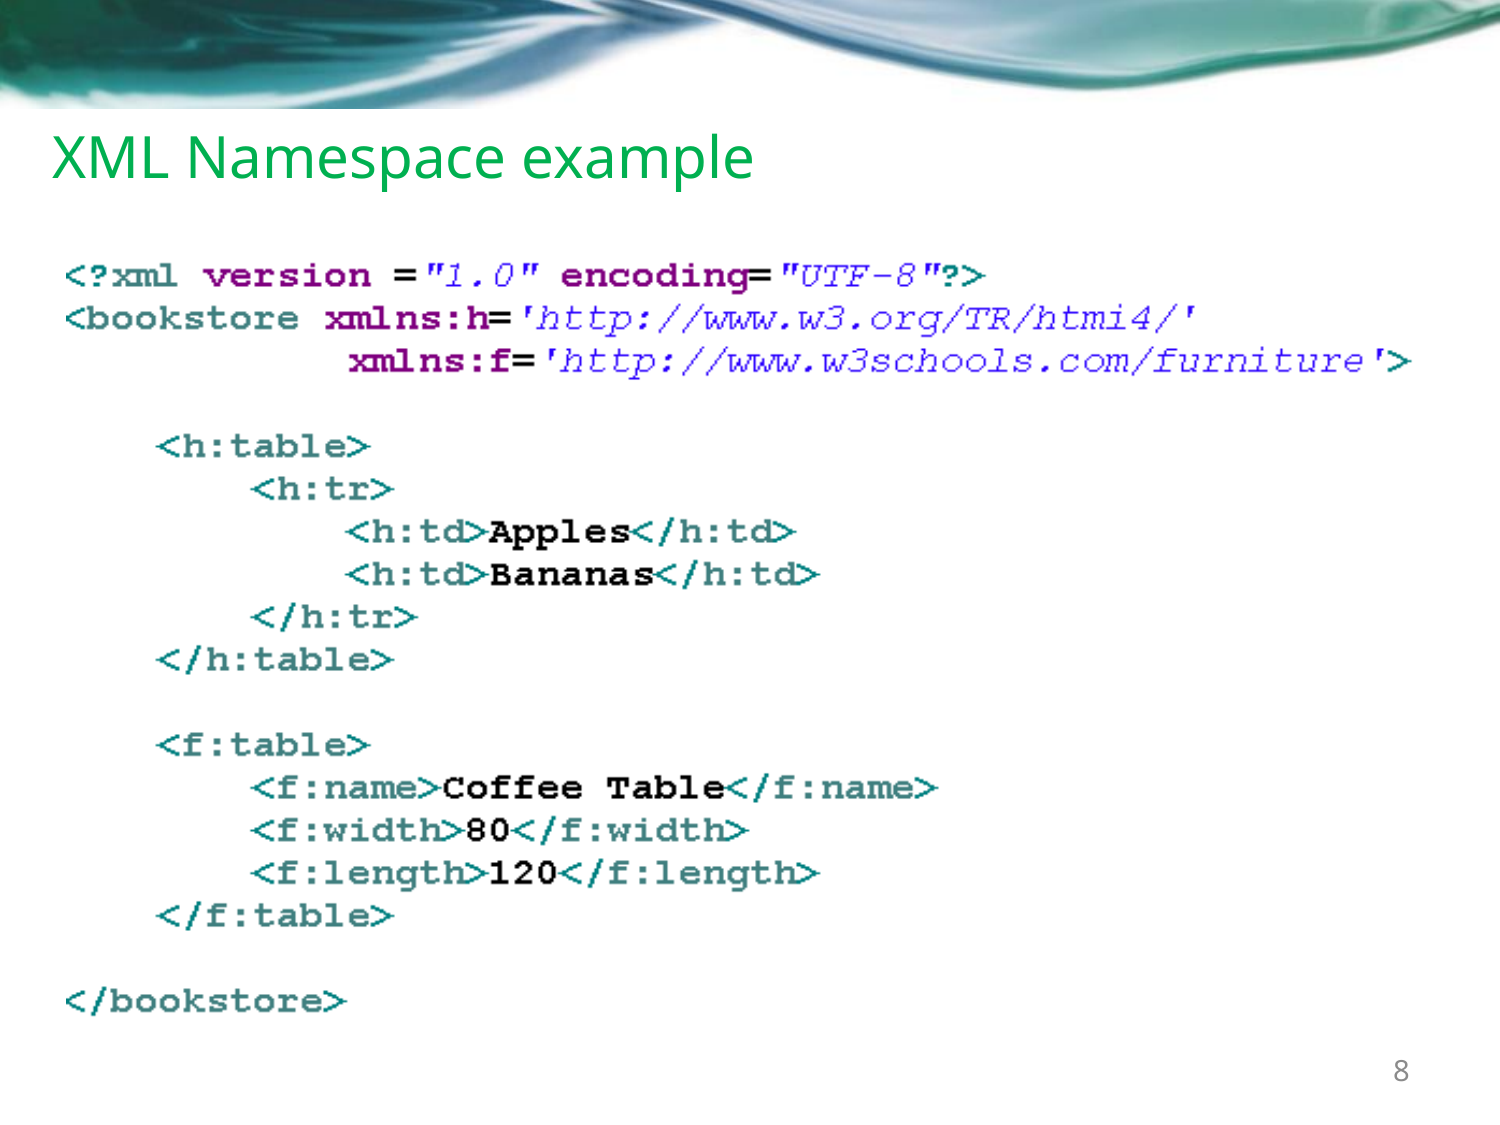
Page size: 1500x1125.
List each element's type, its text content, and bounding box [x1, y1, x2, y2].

title XML Namespace example [37, 112, 1438, 225]
slide_number 8 [1074, 1042, 1425, 1103]
picture [0, 0, 1500, 109]
picture [66, 252, 1426, 1026]
